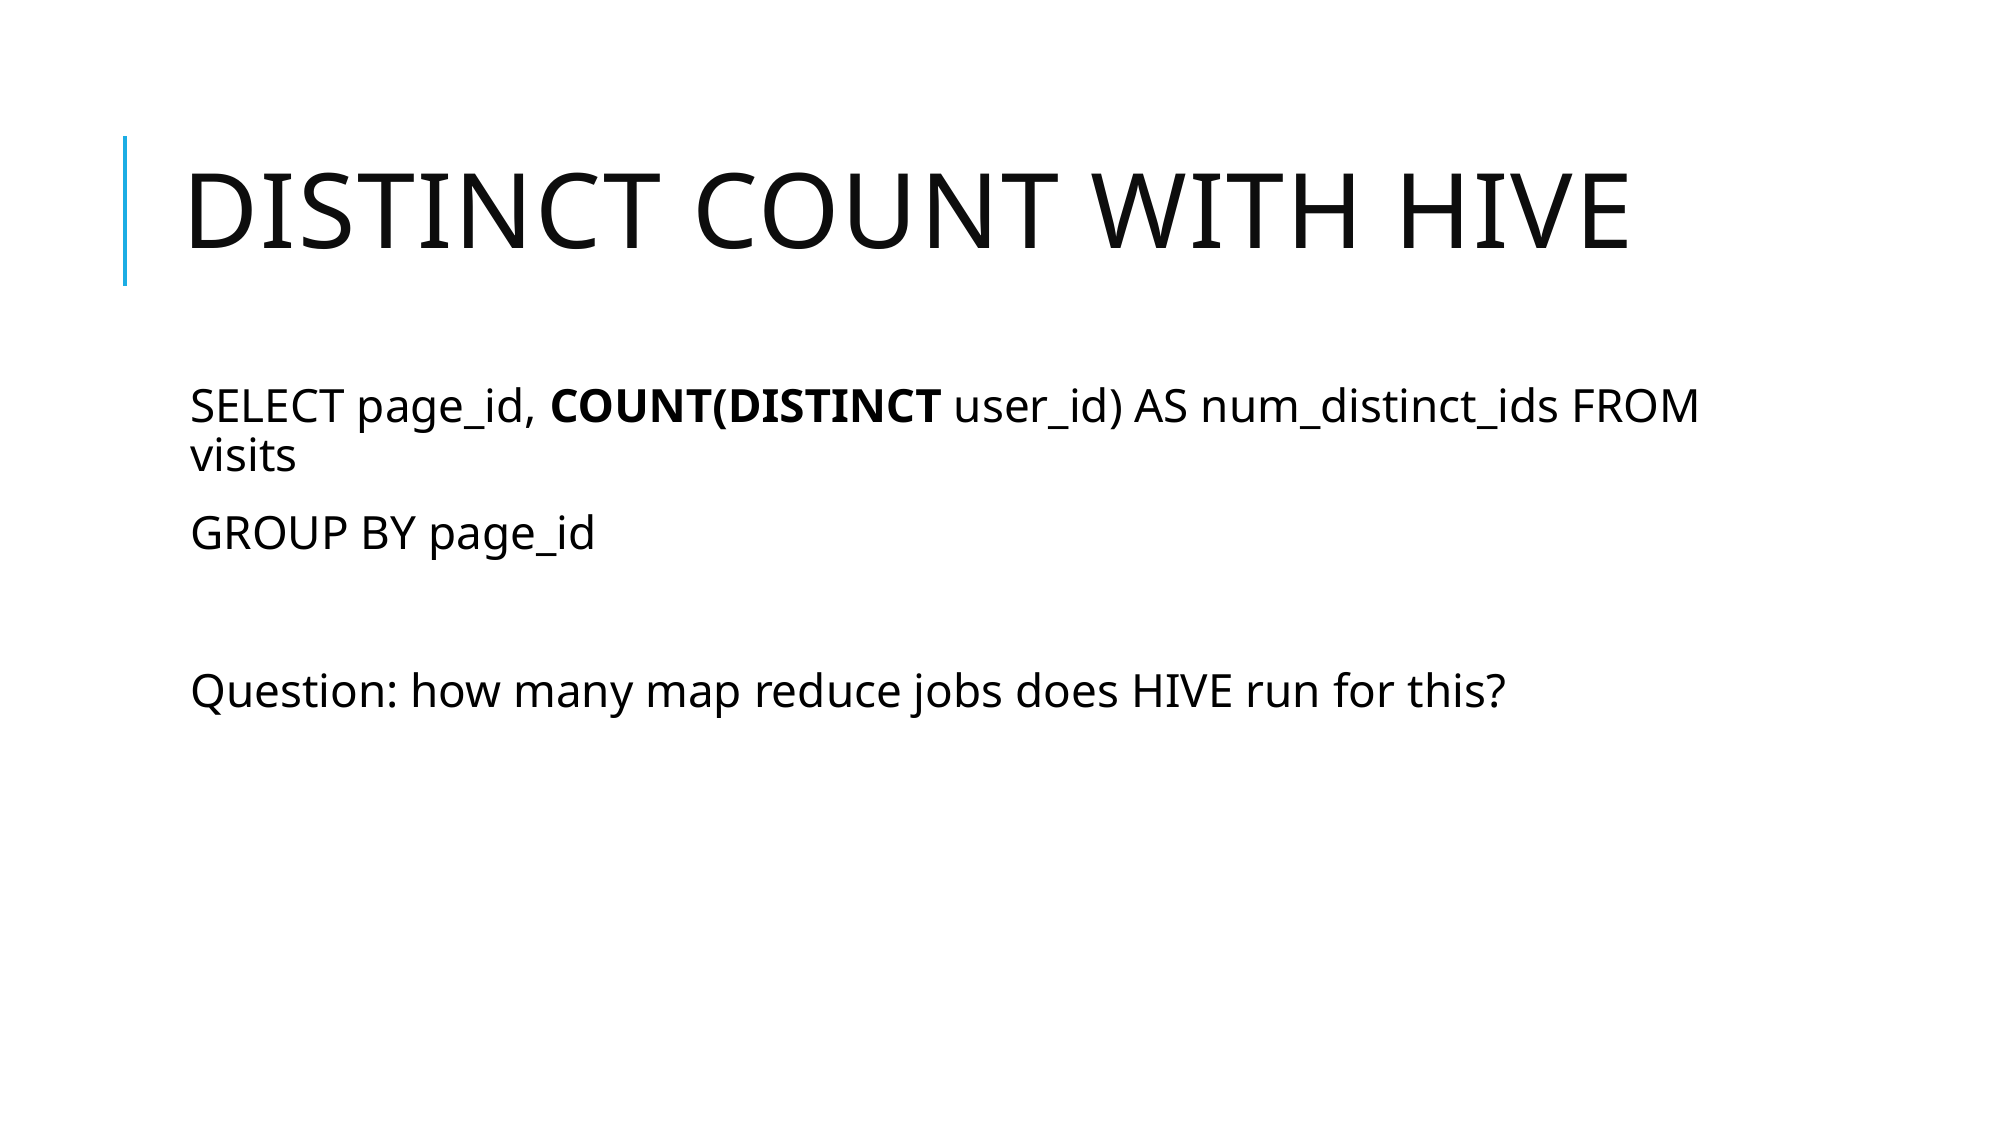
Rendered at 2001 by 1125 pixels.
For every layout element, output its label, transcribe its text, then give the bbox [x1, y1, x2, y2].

title Distinct count with hive [168, 96, 1763, 342]
list SELECT page_id, COUNT(DISTINCT user_id) AS num_distinct_ids FROM visits GROUP BY page_id Question: how many map reduce jobs does HIVE run for this? [168, 375, 1763, 1035]
